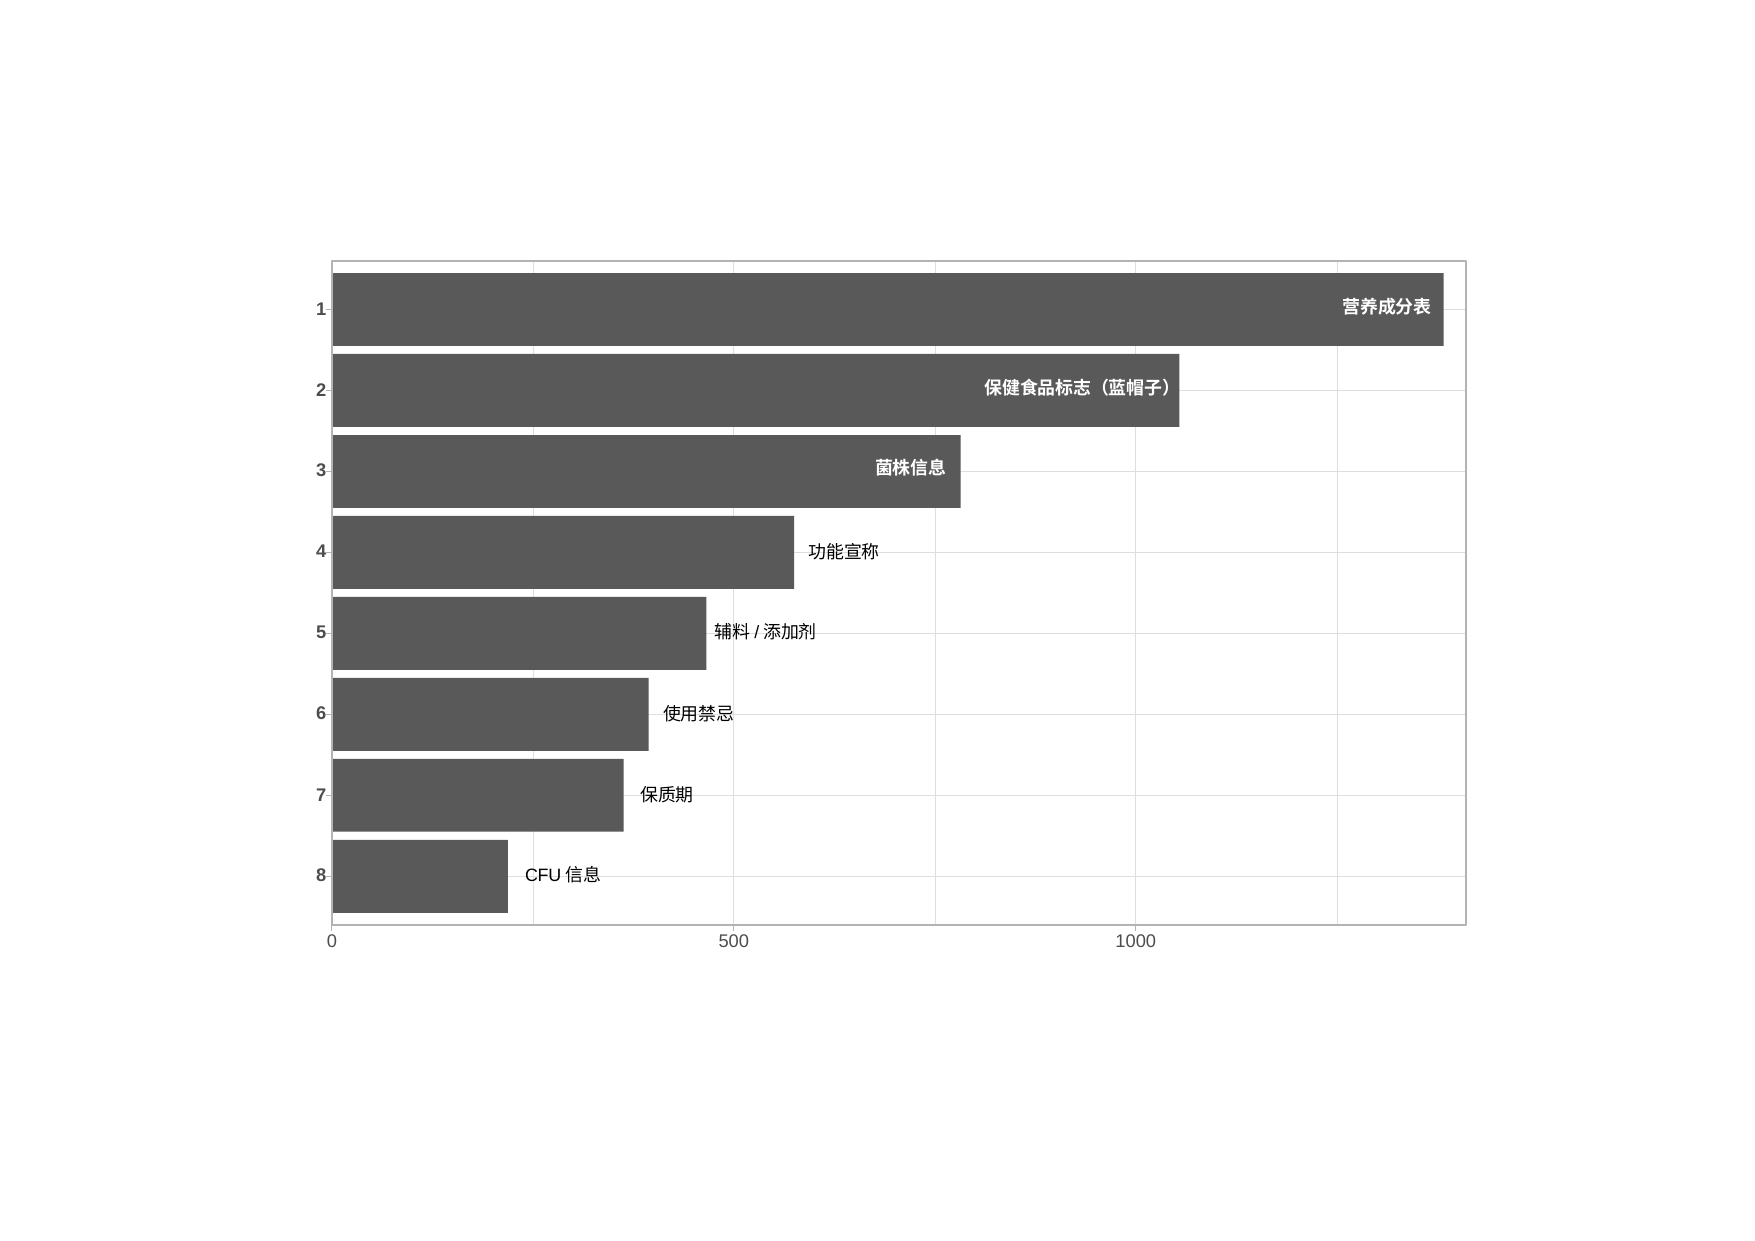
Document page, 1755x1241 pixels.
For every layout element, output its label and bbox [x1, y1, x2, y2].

text_box [277, 249, 1478, 992]
